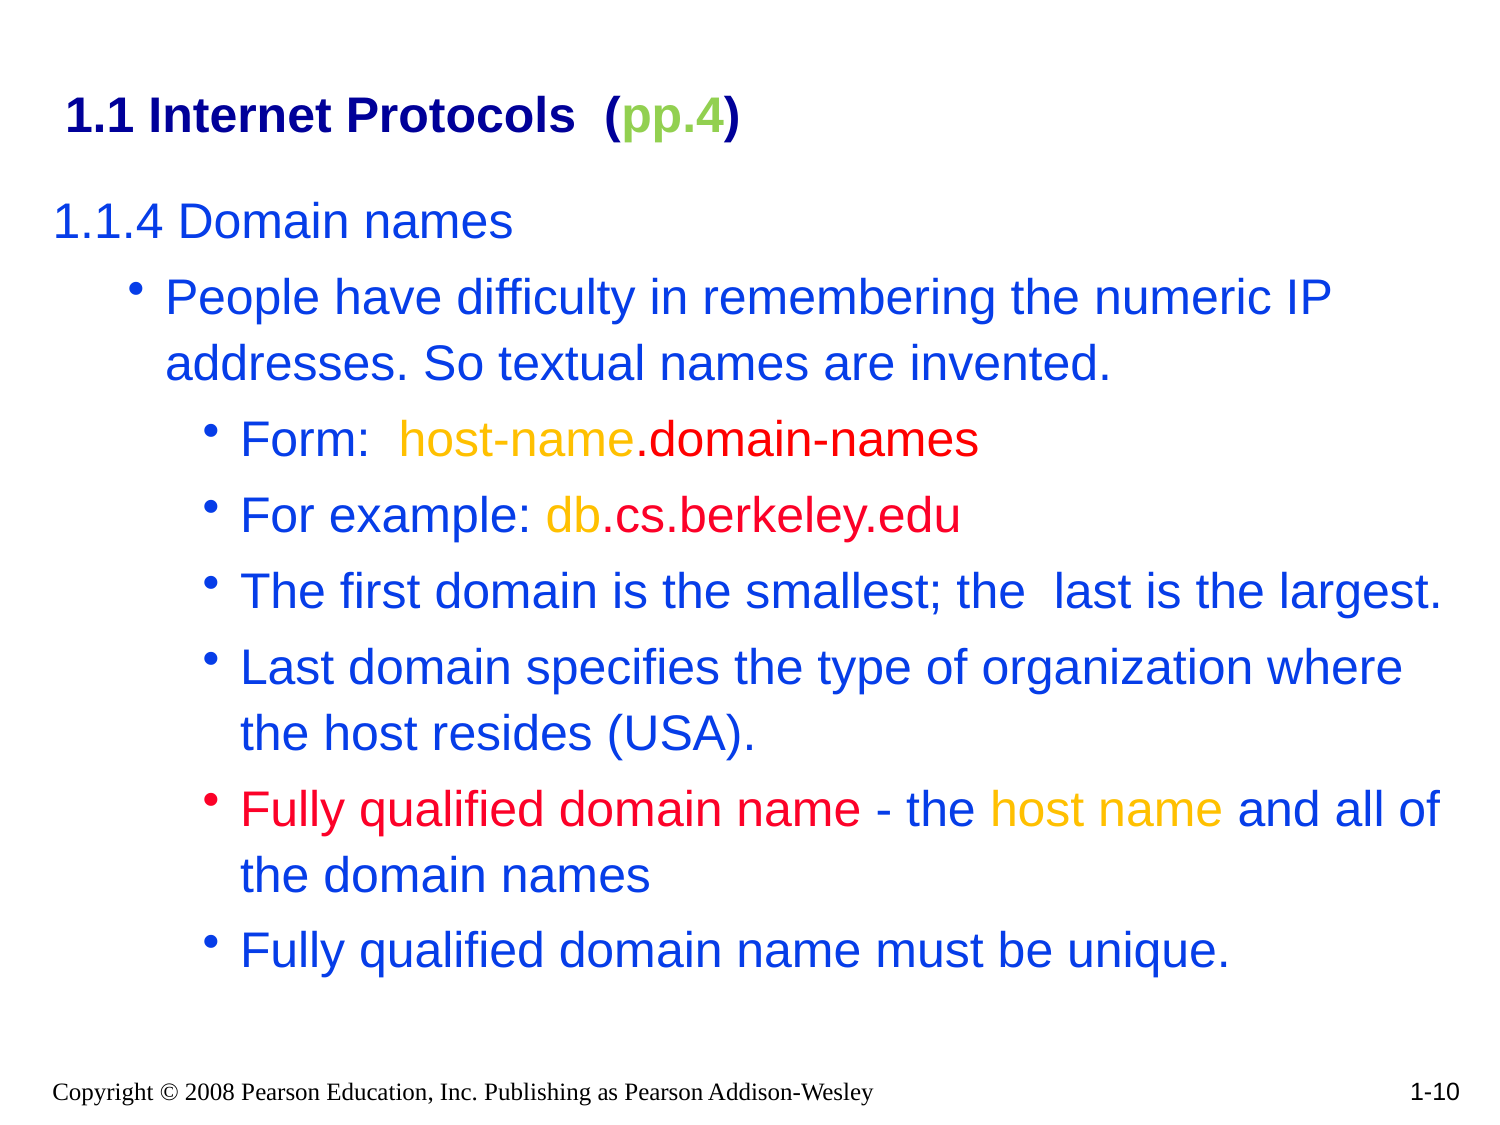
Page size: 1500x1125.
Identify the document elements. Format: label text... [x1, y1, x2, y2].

title 1.1 Internet Protocols (pp.4) [50, 50, 1463, 150]
list 1.1.4 Domain names People have difficulty in remembering the numeric IP addresses. So textual names are invented. Form: host-name.domain-names For example: db.cs.berkeley.edu The first domain is the smallest; the last is the largest. Last domain specifies the type of organization where the host resides (USA). Fully qualified domain name - the host name and all of the domain names Fully qualified domain name must be unique. [37, 174, 1450, 1038]
